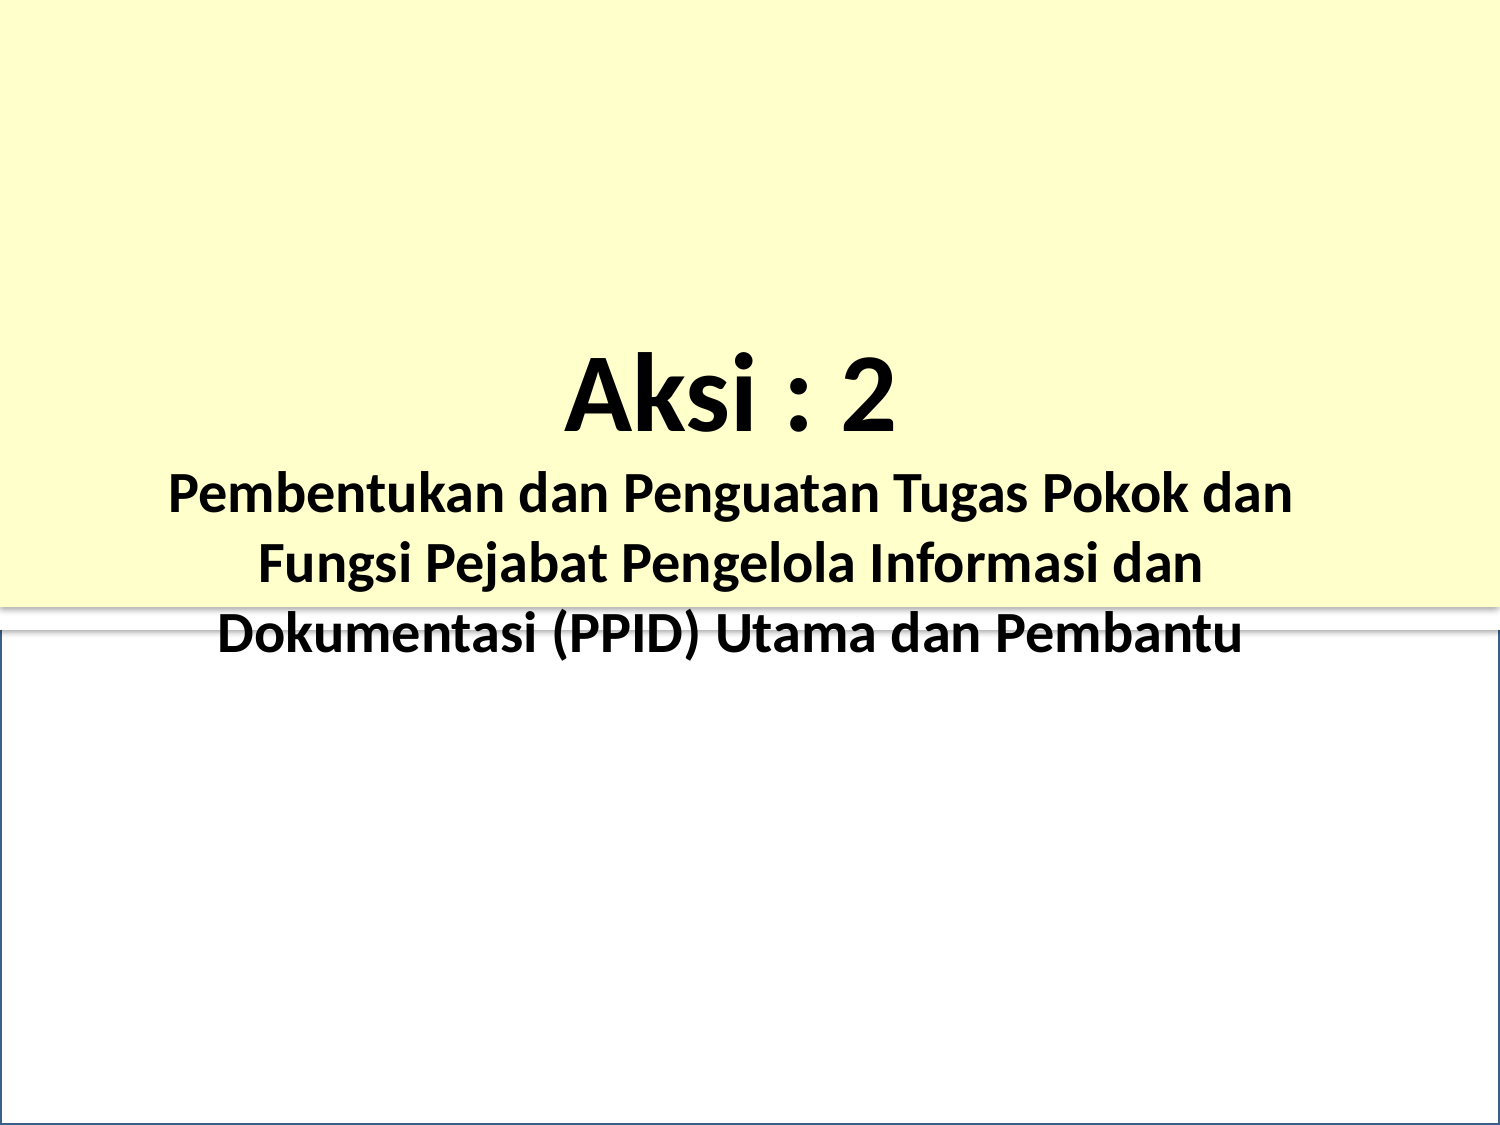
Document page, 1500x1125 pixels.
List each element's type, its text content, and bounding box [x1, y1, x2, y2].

text_box Aksi : 2 Pembentukan dan Penguatan Tugas Pokok dan Fungsi Pejabat Pengelola Informasi dan Dokumentasi (PPID) Utama dan Pembantu [87, 311, 1375, 672]
